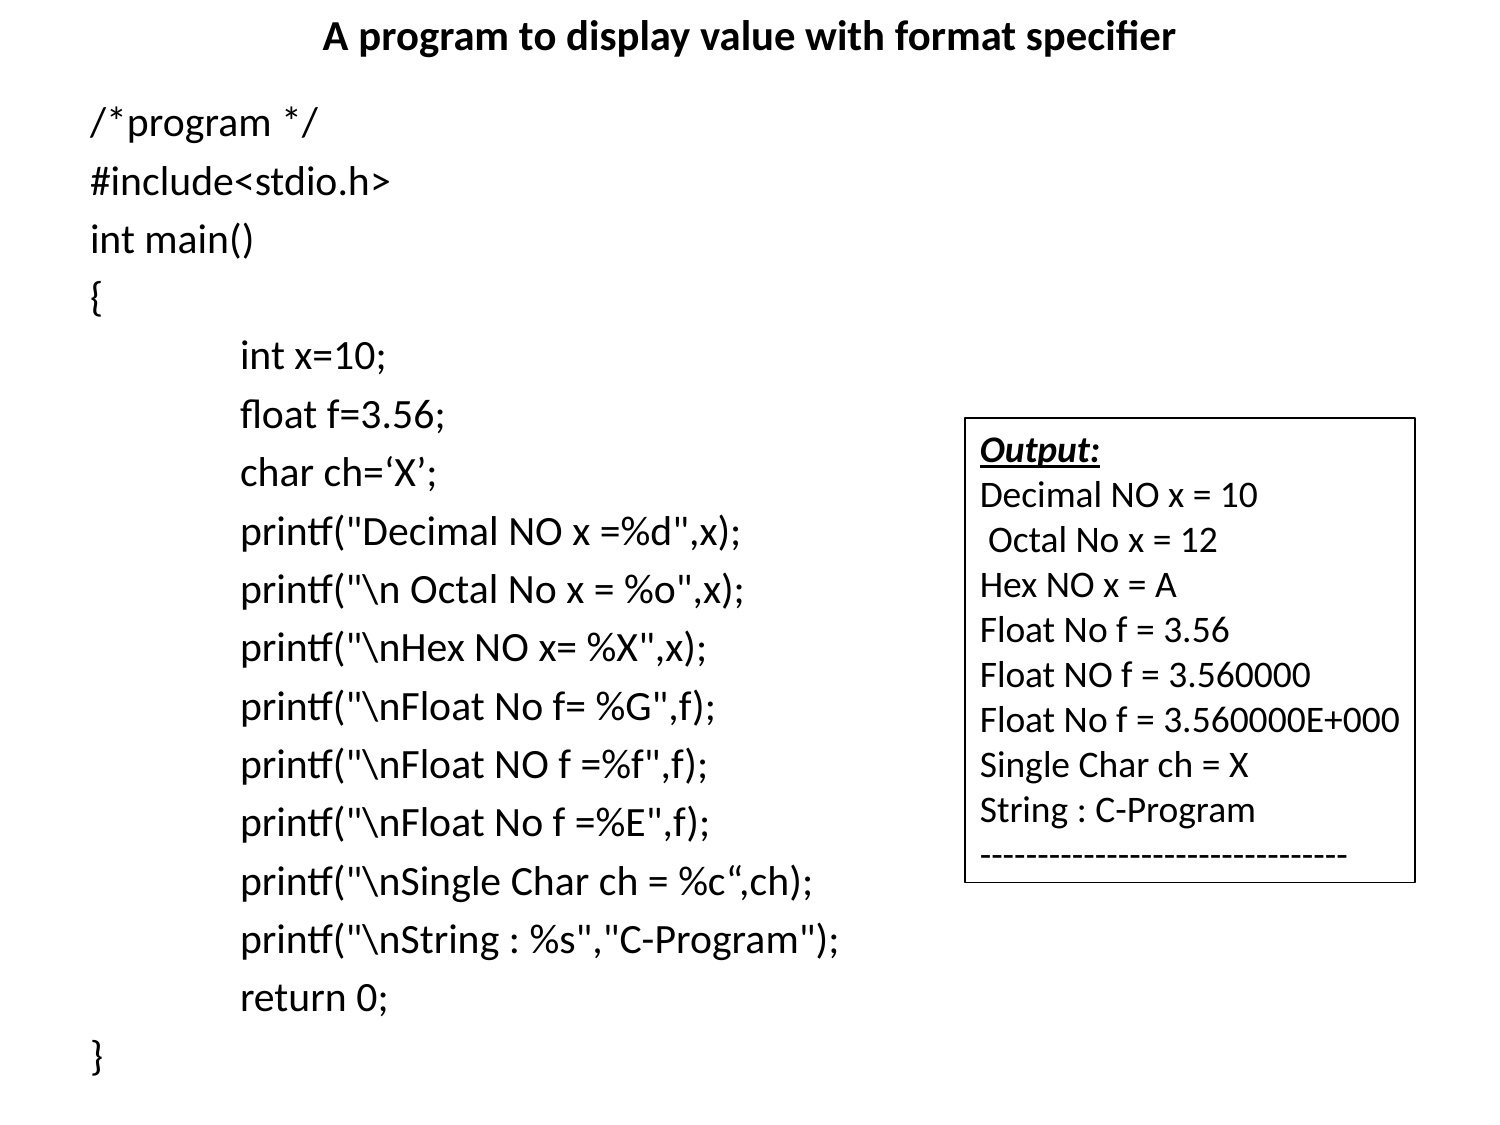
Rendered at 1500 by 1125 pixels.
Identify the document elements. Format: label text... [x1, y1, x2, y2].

list /*program */ #include<stdio.h> int main() { int x=10; float f=3.56; char ch=‘X’; printf("Decimal NO x =%d",x); printf("\n Octal No x = %o",x); printf("\nHex NO x= %X",x); printf("\nFloat No f= %G",f); printf("\nFloat NO f =%f",f); printf("\nFloat No f =%E",f); printf("\nSingle Char ch = %c“,ch); printf("\nString : %s","C-Program"); return 0; } [75, 87, 1425, 1113]
text_box Output: Decimal NO x = 10 Octal No x = 12 Hex NO x = A Float No f = 3.56 Float NO f = 3.560000 Float No f = 3.560000E+000 Single Char ch = X String : C-Program -------------------------------- [964, 417, 1415, 883]
title A program to display value with format specifier [75, 0, 1425, 68]
